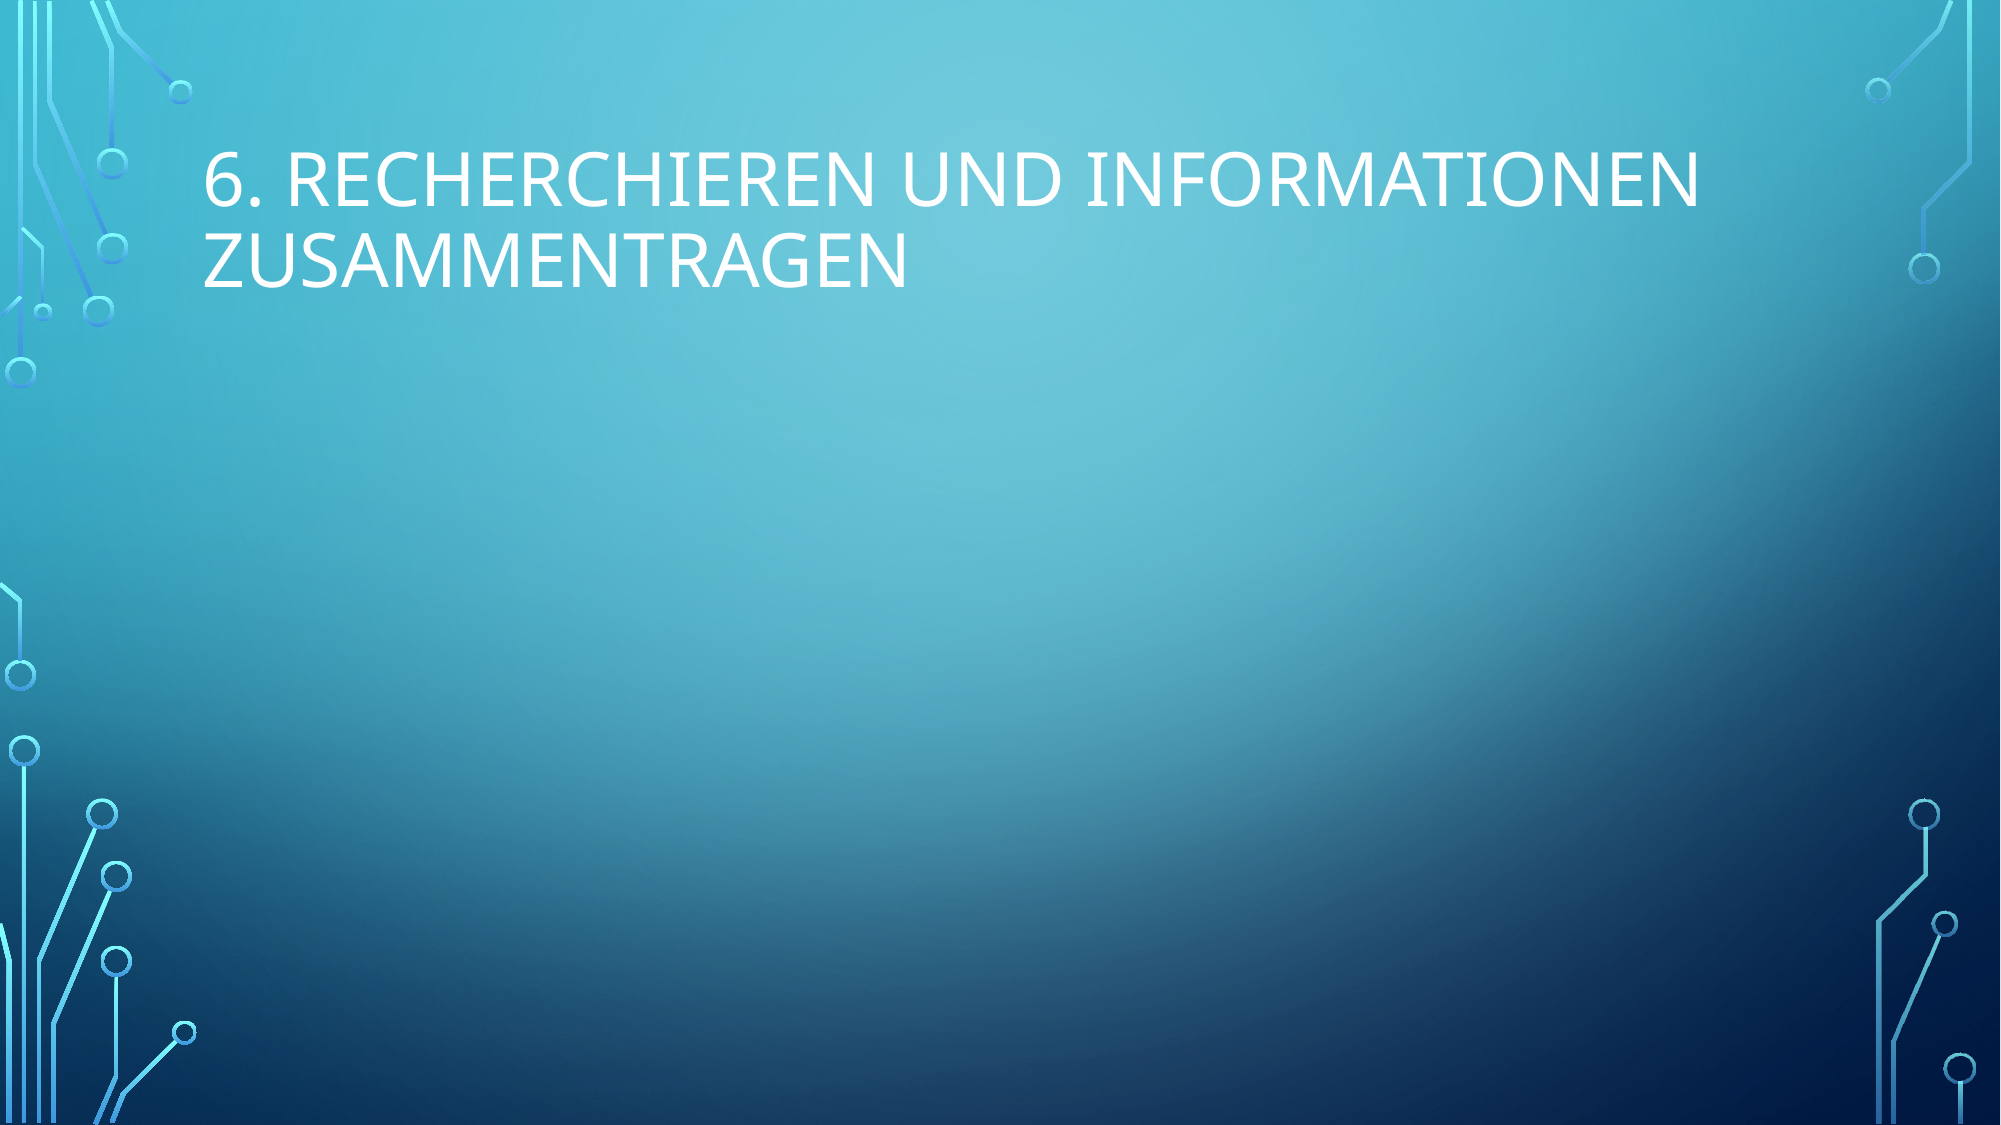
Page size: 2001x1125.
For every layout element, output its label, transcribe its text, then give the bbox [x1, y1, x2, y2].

title 6. Recherchieren und Informationen zusammentragen [187, 101, 1813, 344]
